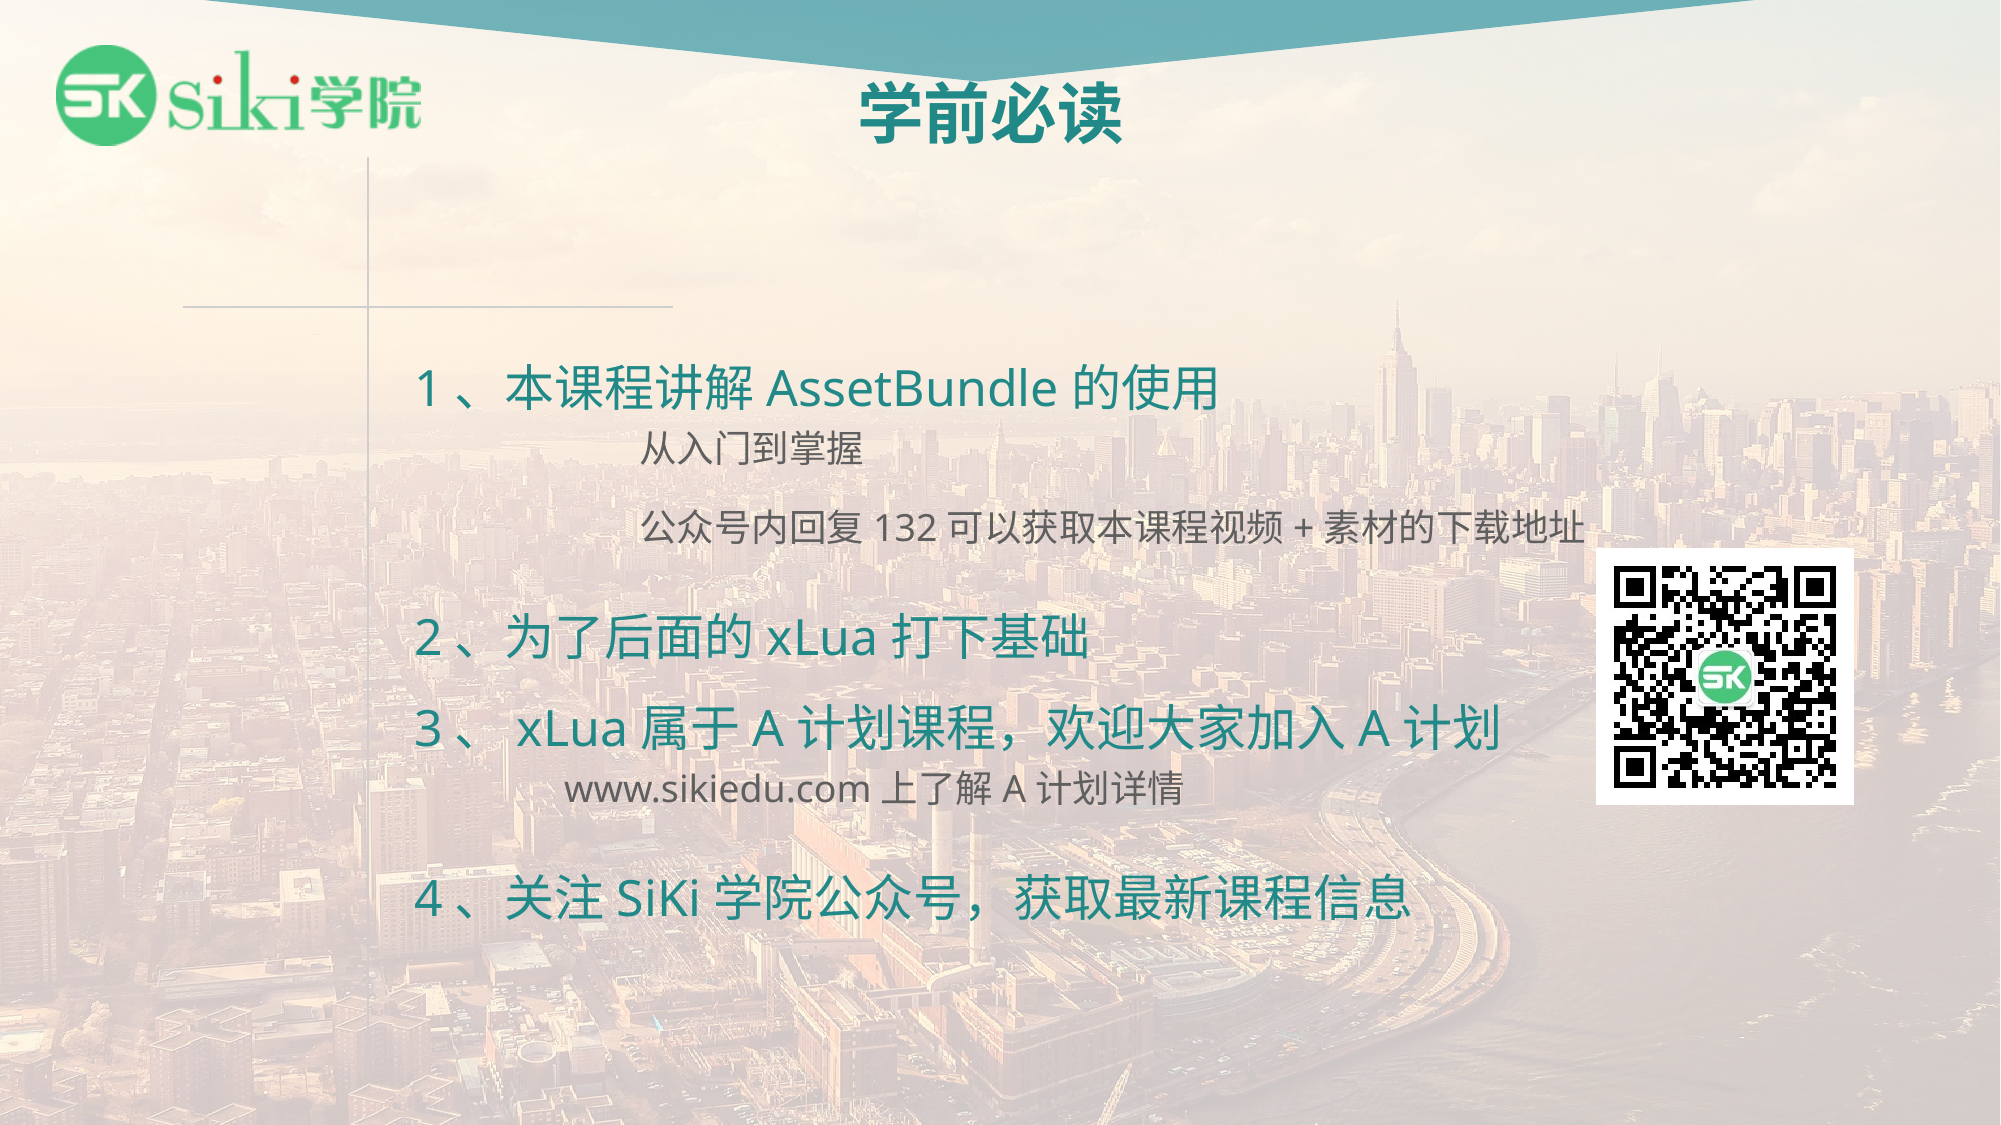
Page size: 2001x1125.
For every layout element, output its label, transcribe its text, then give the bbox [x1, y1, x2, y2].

title 学前必读 [99, 64, 1882, 170]
picture [56, 45, 421, 146]
list 1、本课程讲解AssetBundle的使用 从入门到掌握 公众号内回复132可以获取本课程视频+素材的下载地址 2、为了后面的xLua打下基础 3、xLua属于A计划课程，欢迎大家加入A计划 www.sikiedu.com上了解A计划详情 4、关注SiKi学院公众号，获取最新课程信息 [399, 342, 1883, 1056]
picture [1596, 548, 1854, 805]
